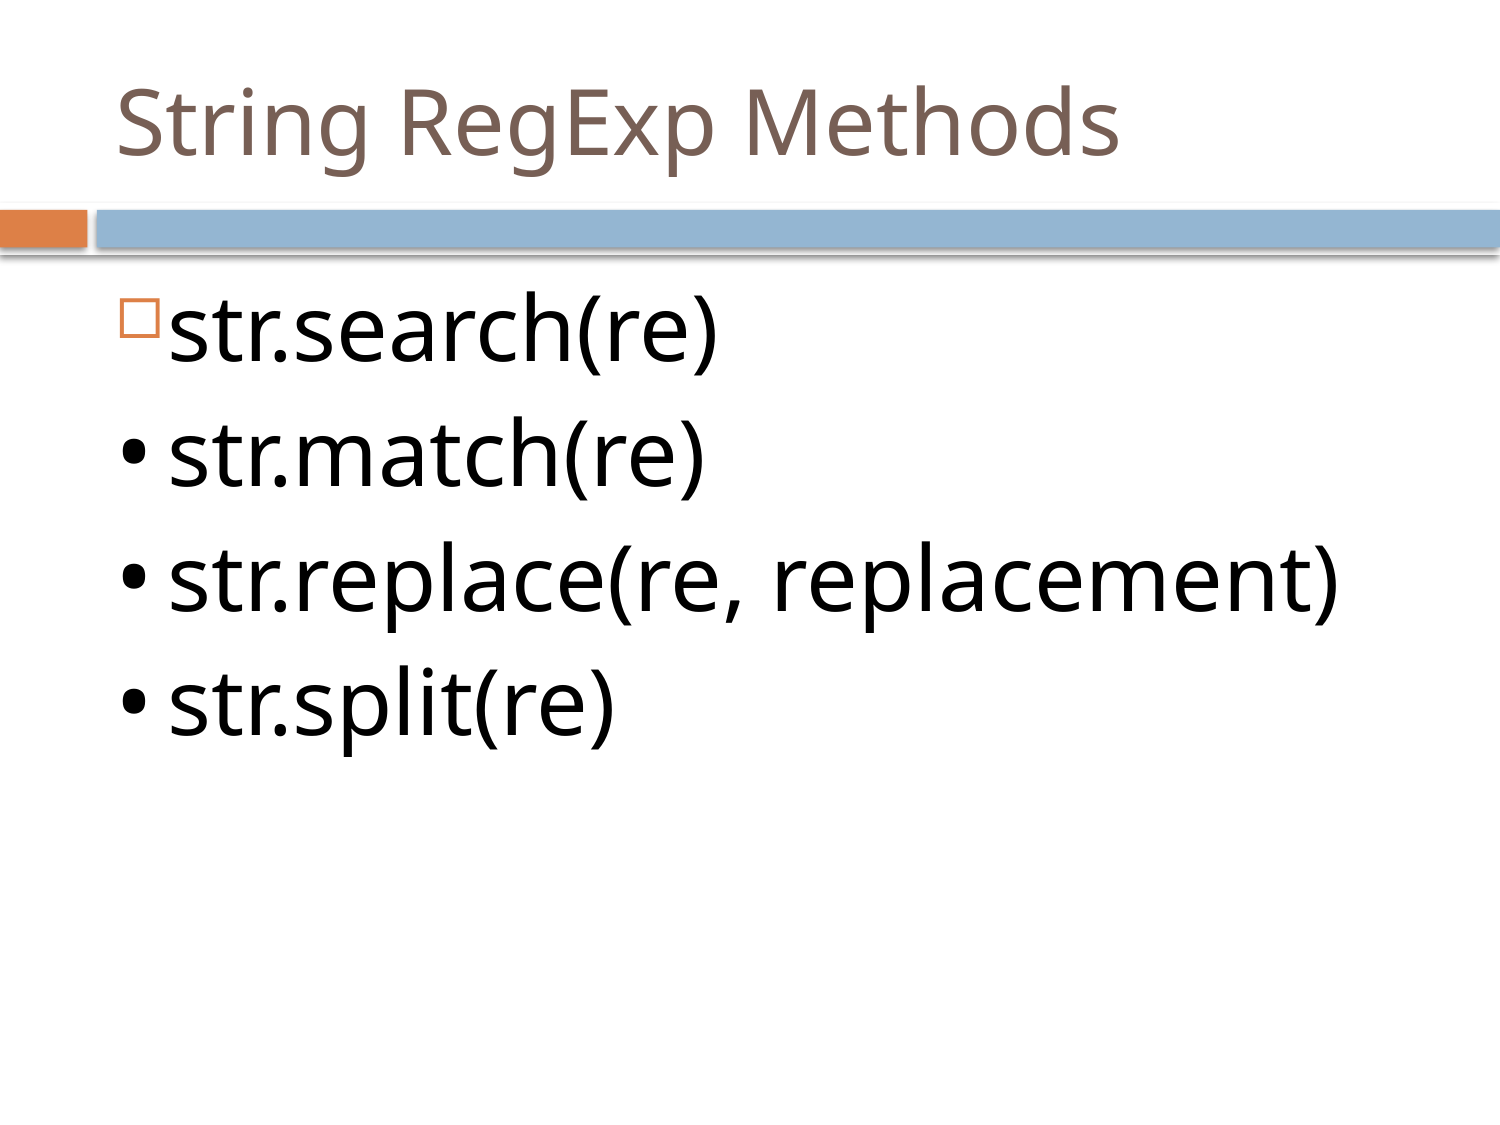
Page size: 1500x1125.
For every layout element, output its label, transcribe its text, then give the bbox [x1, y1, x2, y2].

list str.search(re) str.match(re) str.replace(re, replacement) str.split(re) [100, 262, 1438, 1005]
title String RegExp Methods [100, 37, 1438, 200]
